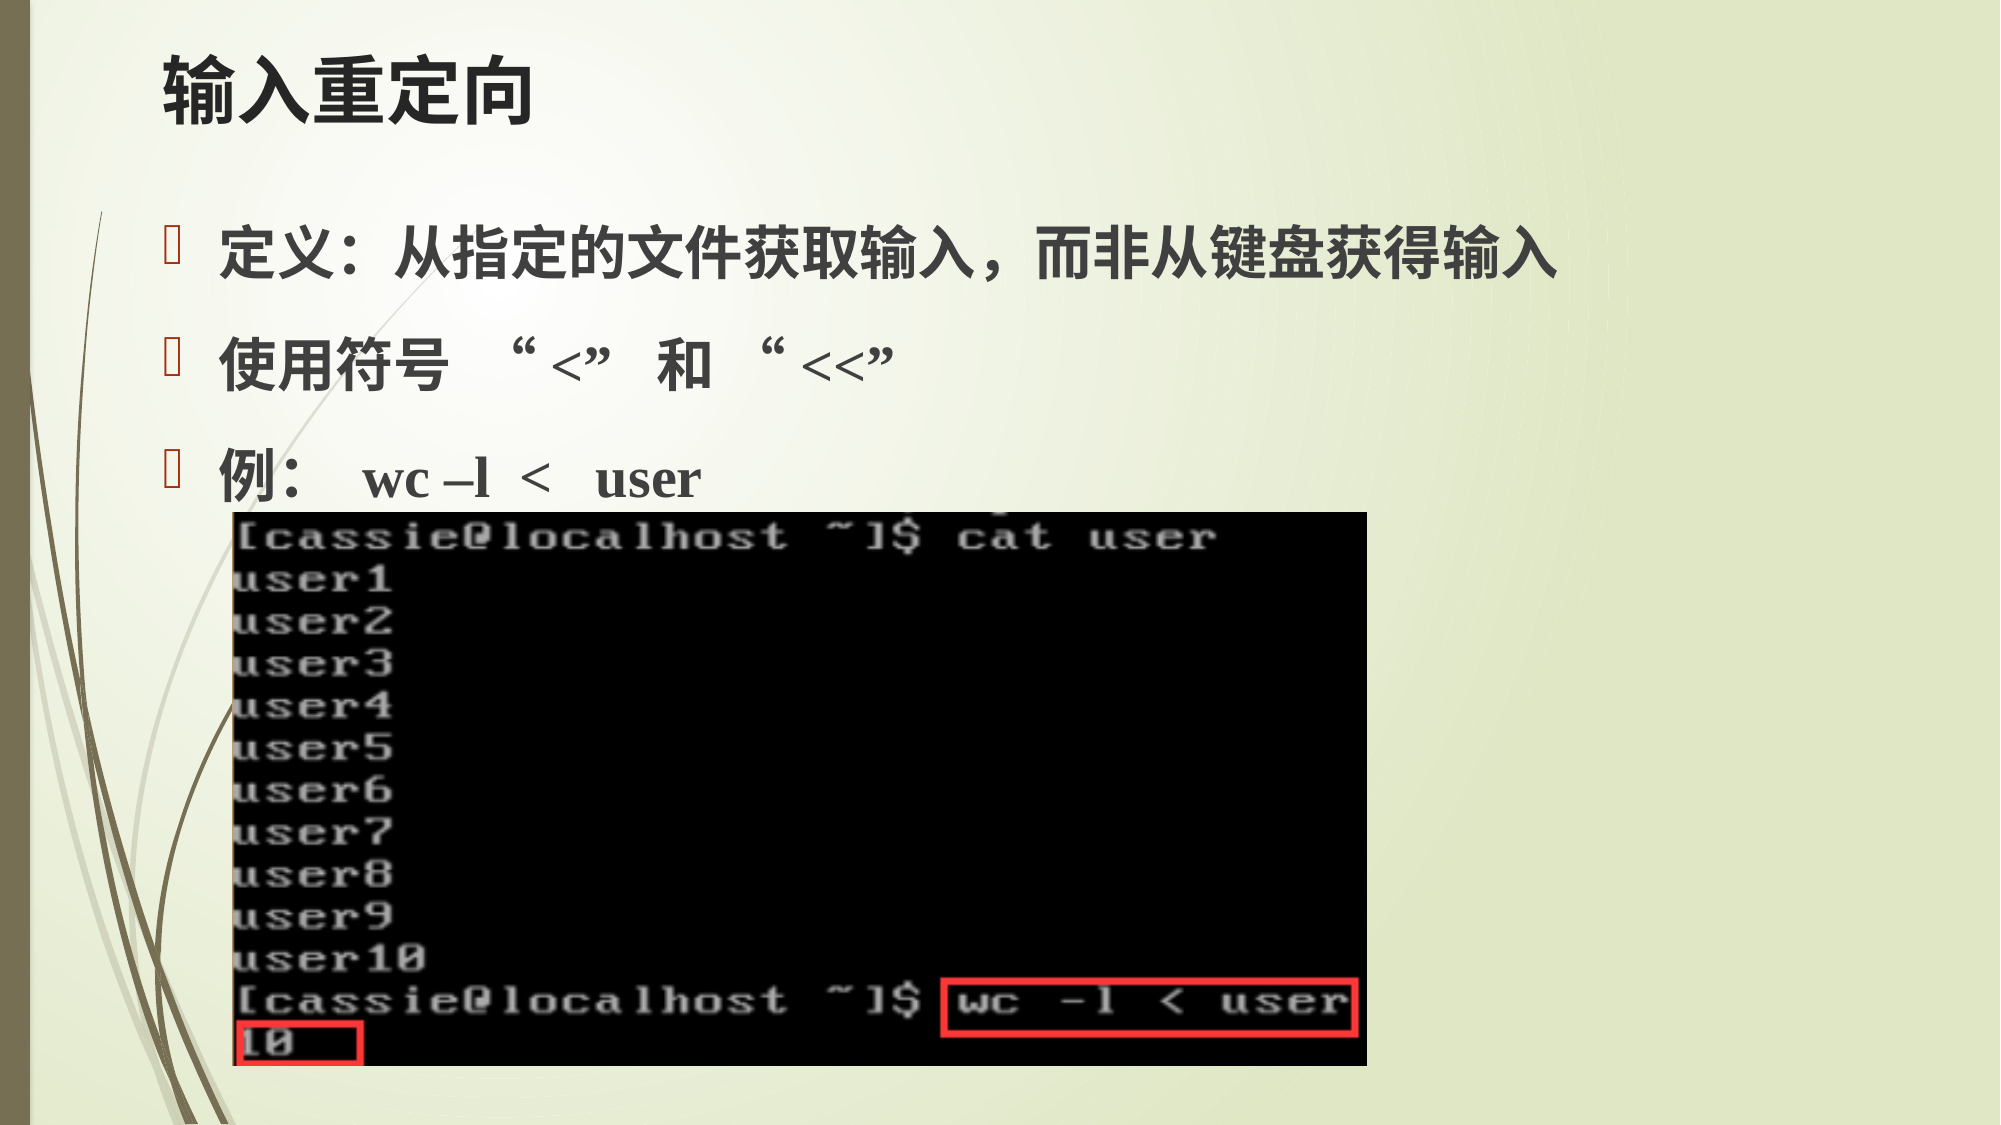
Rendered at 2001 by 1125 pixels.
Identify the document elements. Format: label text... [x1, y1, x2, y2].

title 输入重定向 [146, 35, 1882, 163]
list 定义：从指定的文件获取输入，而非从键盘获得输入 使用符号 “<” 和 “<<” 例： wc –l < user [147, 187, 1892, 1040]
picture [232, 511, 1367, 1066]
